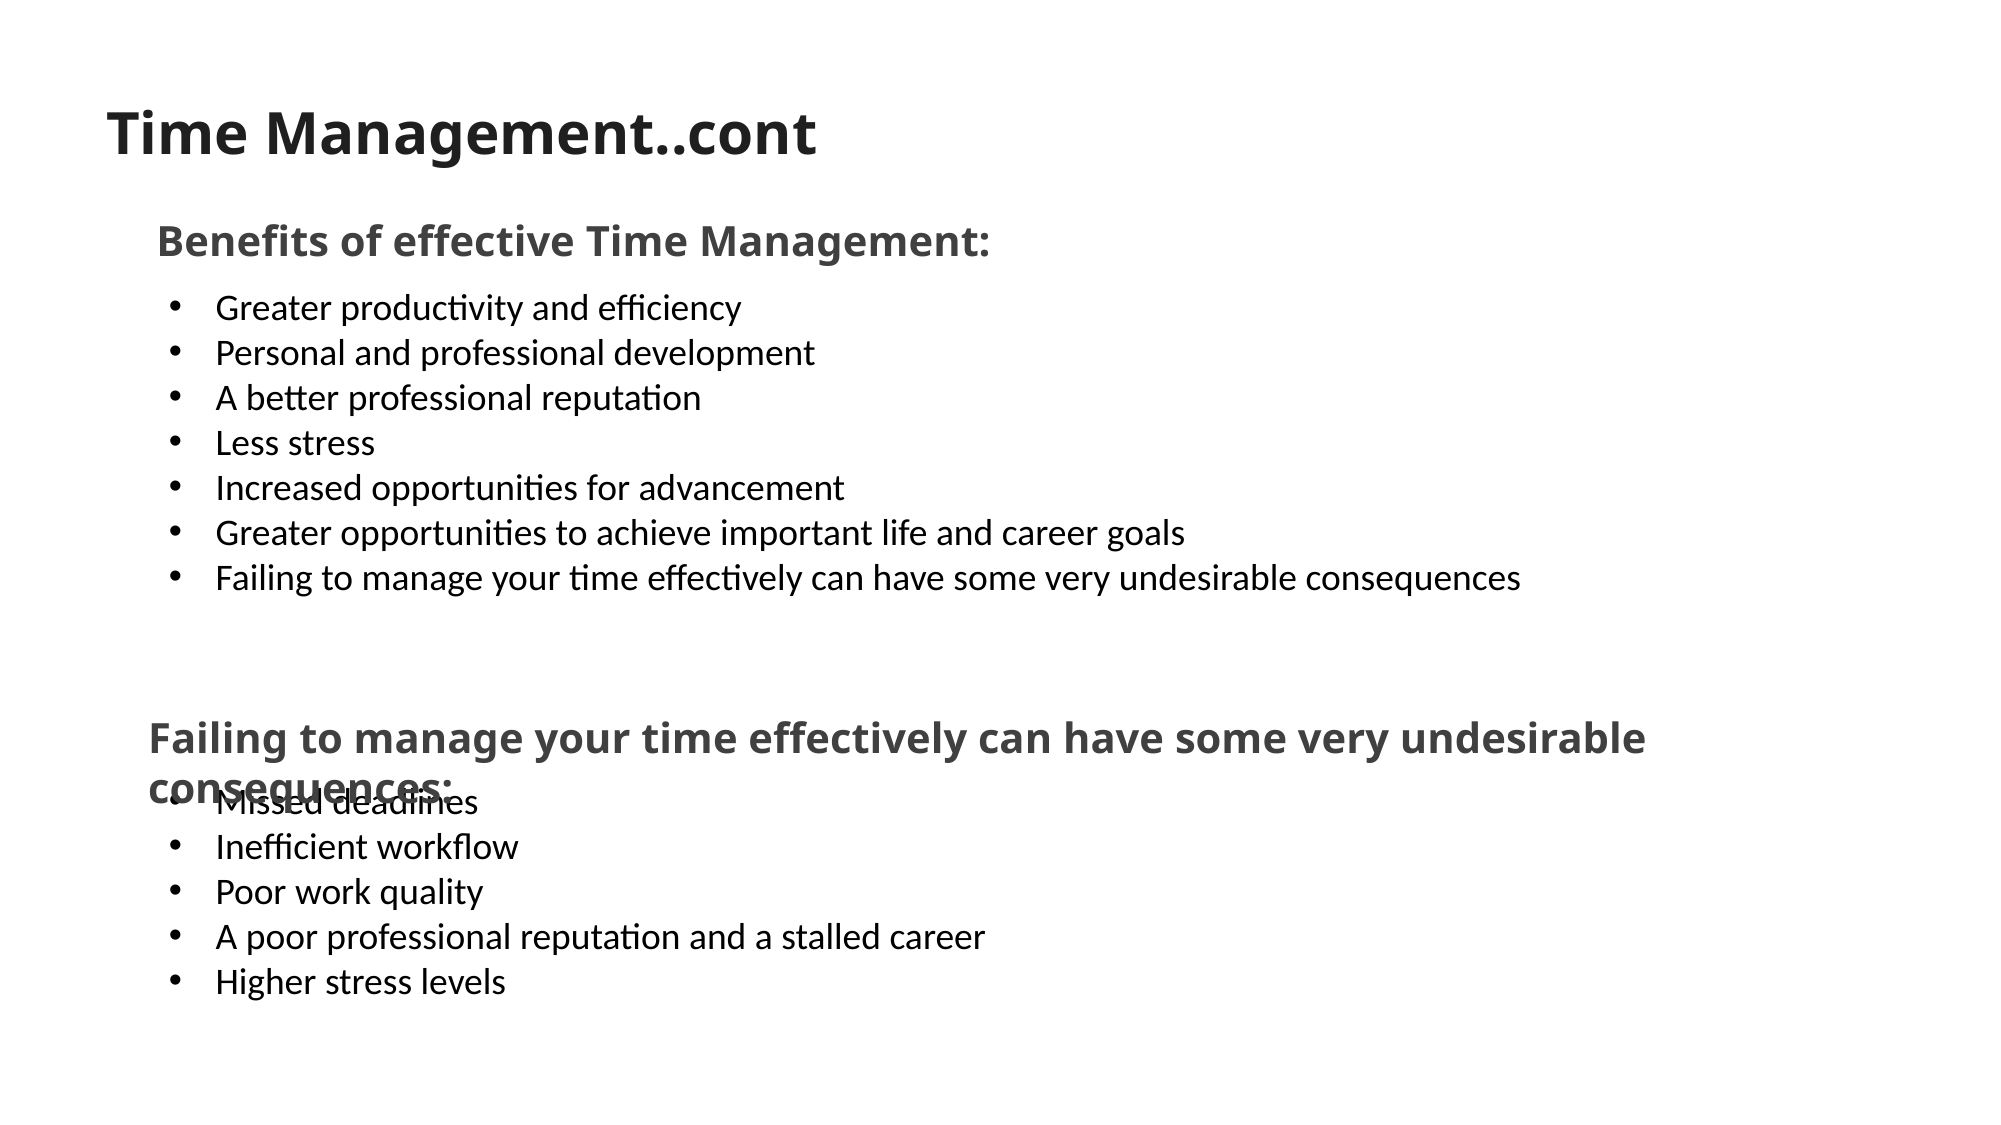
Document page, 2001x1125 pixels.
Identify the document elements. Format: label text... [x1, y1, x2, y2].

text_box Missed deadlines Inefficient workflow Poor work quality A poor professional reputation and a stalled career Higher stress levels [154, 819, 1394, 1010]
text_box Greater productivity and efficiency Personal and professional development A better professional reputation Less stress Increased opportunities for advancement Greater opportunities to achieve important life and career goals Failing to manage your time effectively can have some very undesirable consequences [154, 275, 1909, 606]
text_box Time Management..cont [91, 88, 1909, 174]
text_box Failing to manage your time effectively can have some very undesirable consequences: [133, 704, 1705, 819]
text_box Benefits of effective Time Management: [141, 206, 1142, 272]
